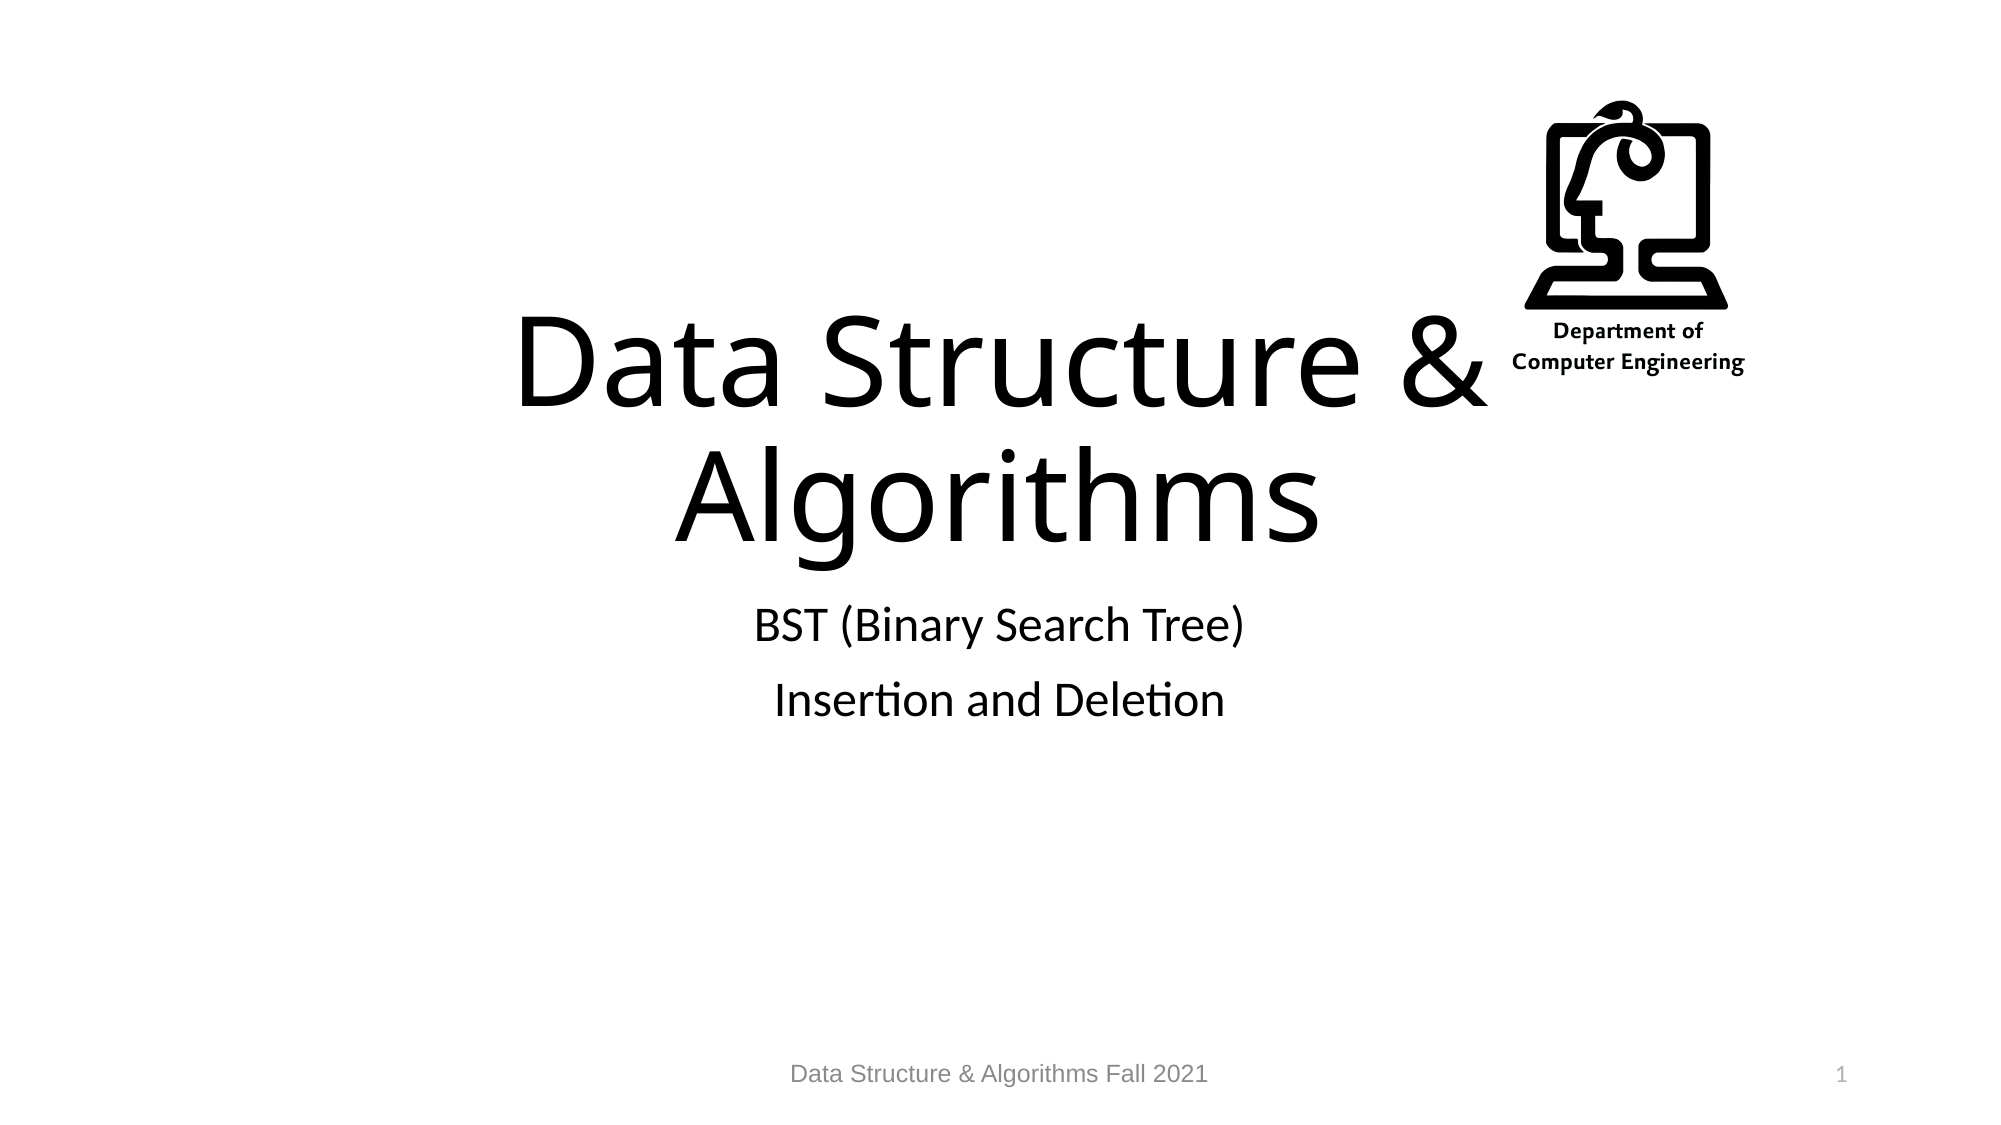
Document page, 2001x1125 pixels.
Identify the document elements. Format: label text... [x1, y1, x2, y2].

picture [1509, 96, 1750, 184]
slide_number 1 [1412, 1042, 1863, 1103]
subtitle BST (Binary Search Tree) Insertion and Deletion [249, 590, 1750, 863]
footer Data Structure & Algorithms Fall 2021 [662, 1042, 1338, 1103]
title Data Structure & Algorithms [249, 184, 1750, 576]
